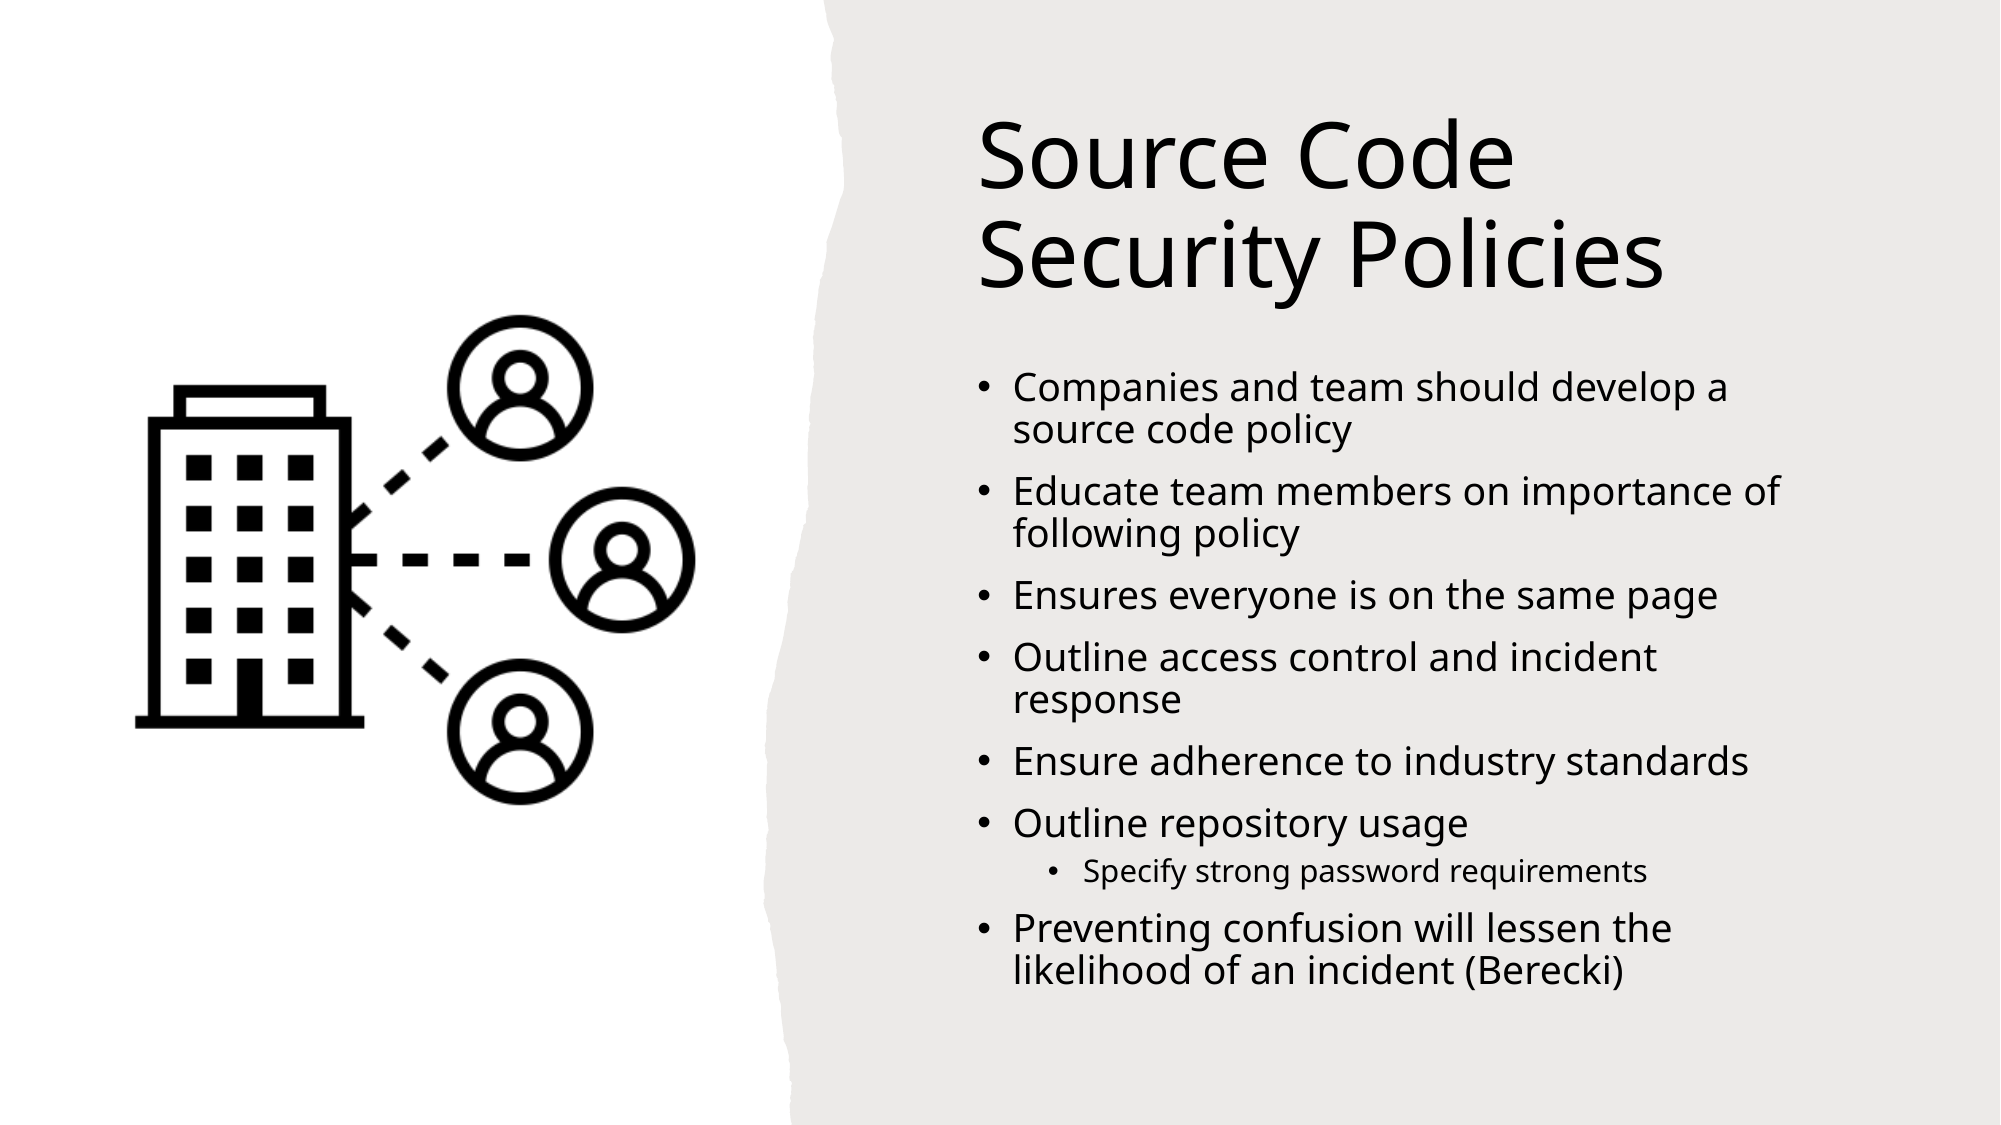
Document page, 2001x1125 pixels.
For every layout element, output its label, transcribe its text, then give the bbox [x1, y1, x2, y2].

list Companies and team should develop a source code policy Educate team members on importance of following policy Ensures everyone is on the same page Outline access control and incident response Ensure adherence to industry standards Outline repository usage Specify strong password requirements Preventing confusion will lessen the likelihood of an incident (Berecki) [962, 359, 1834, 1002]
text_box [0, 0, 842, 1125]
title Source Code Security Policies [962, 99, 1834, 317]
picture [110, 257, 722, 869]
text_box [761, 0, 2000, 1125]
